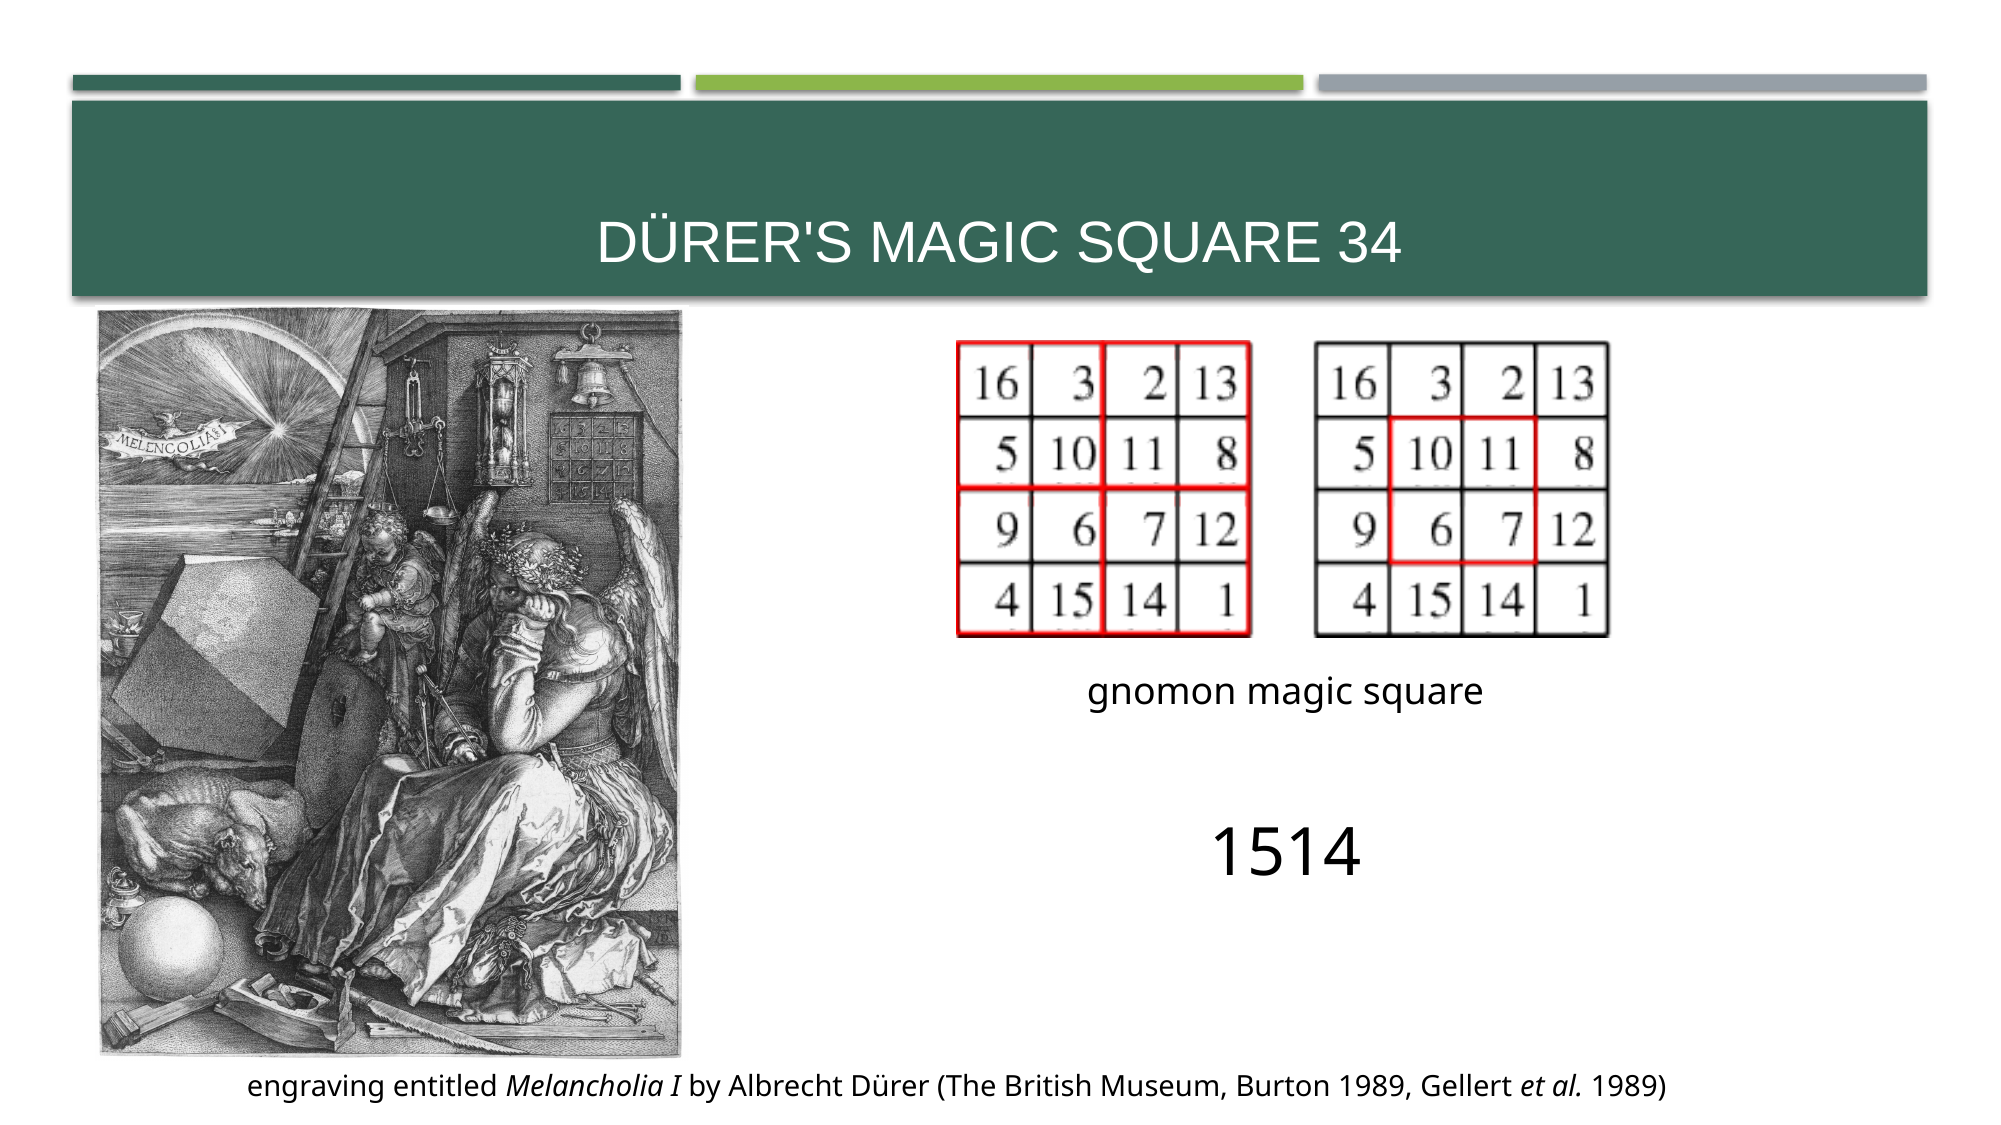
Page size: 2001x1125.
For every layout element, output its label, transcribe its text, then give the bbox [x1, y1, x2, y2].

picture [956, 339, 1616, 639]
title Dürer's magic square 34 [95, 115, 1905, 282]
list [94, 305, 690, 1061]
text_box 1514 [1194, 801, 1377, 976]
text_box gnomon magic square [1072, 659, 1500, 720]
text_box engraving entitled Melancholia I by Albrecht Dürer (The British Museum, Burton 1989, Gellert et al. 1989) [232, 1060, 1682, 1111]
